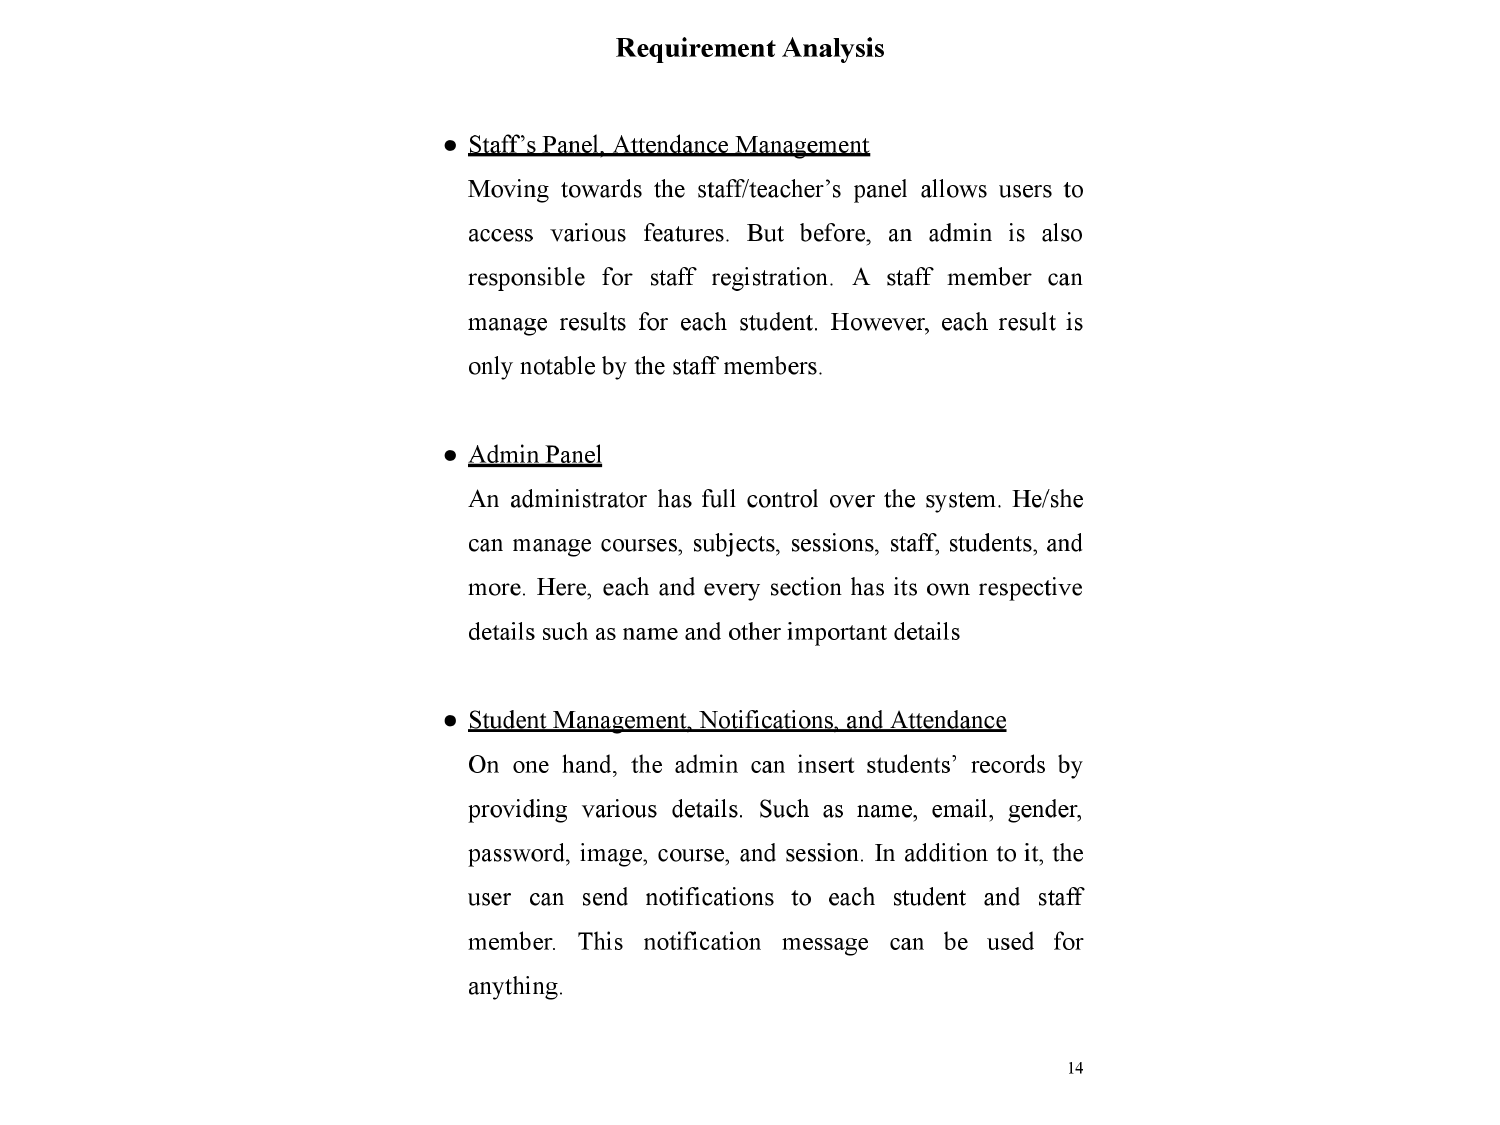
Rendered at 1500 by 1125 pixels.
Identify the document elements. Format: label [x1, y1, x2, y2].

picture [313, 0, 1186, 1125]
